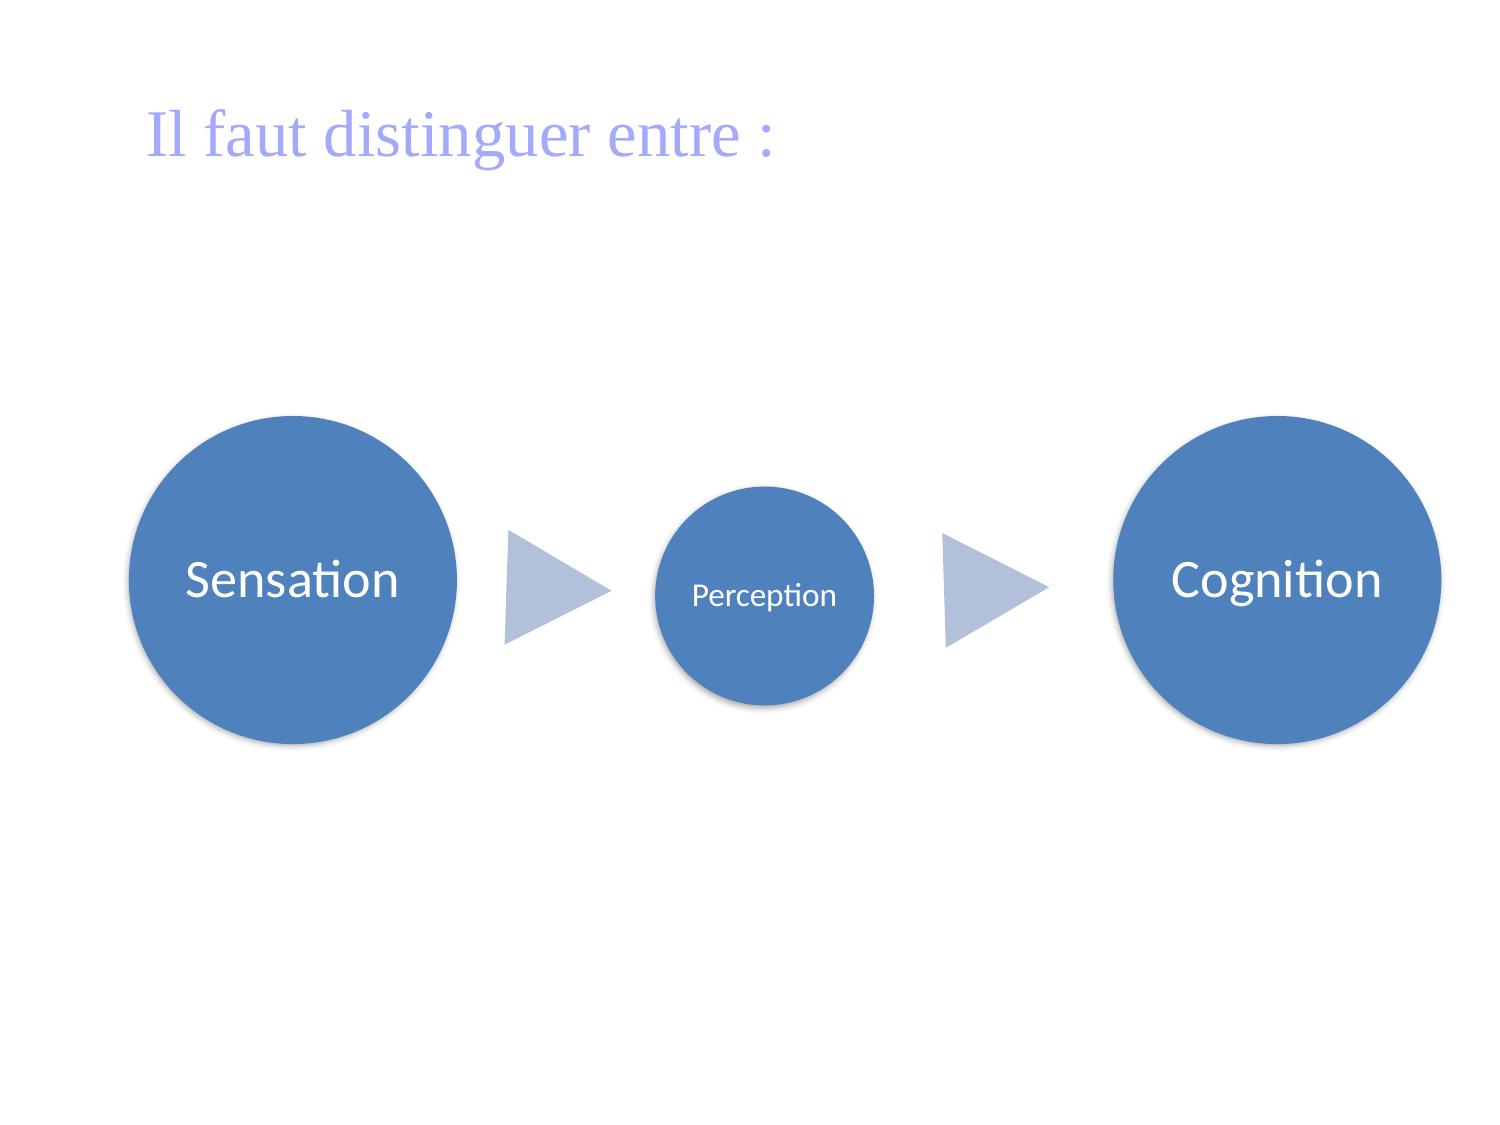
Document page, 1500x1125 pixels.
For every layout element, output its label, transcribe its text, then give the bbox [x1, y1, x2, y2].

list Il faut distinguer entre : [75, 82, 1425, 1005]
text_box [128, 210, 1442, 950]
